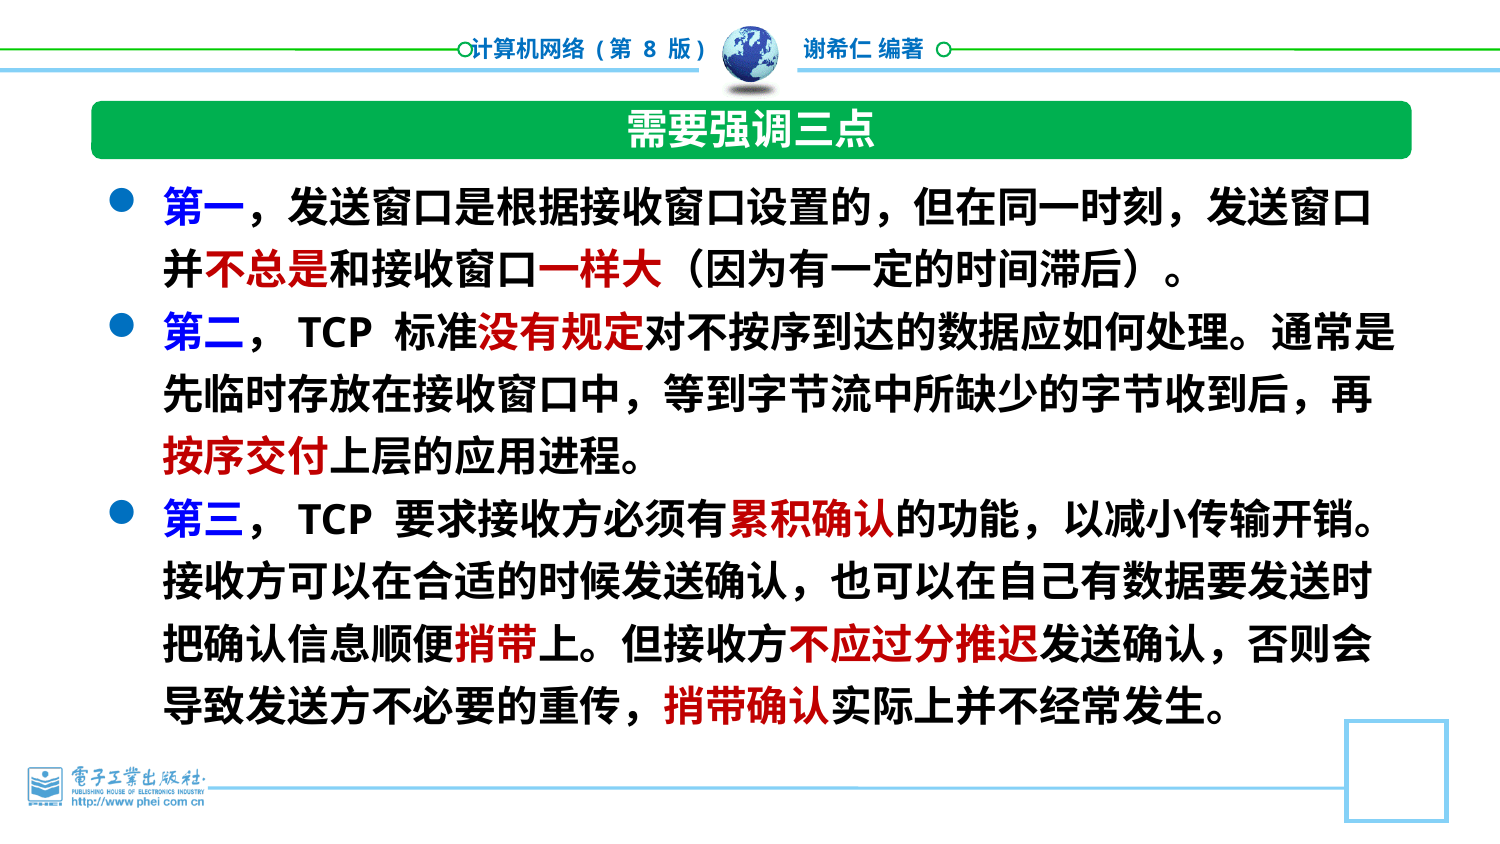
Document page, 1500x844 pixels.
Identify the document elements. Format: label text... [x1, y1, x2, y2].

text_box 需要强调三点 [611, 95, 892, 160]
text_box [892, 100, 1412, 160]
picture [720, 24, 780, 95]
text_box 第一，发送窗口是根据接收窗口设置的，但在同一时刻，发送窗口并不总是和接收窗口一样大（因为有一定的时间滞后）。 第二，TCP 标准没有规定对不按序到达的数据应如何处理。通常是先临时存放在接收窗口中，等到字节流中所缺少的字节收到后，再按序交付上层的应用进程。 第三，TCP 要求接收方必须有累积确认的功能，以减小传输开销。接收方可以在合适的时候发送确认，也可以在自己有数据要发送时把确认信息顺便捎带上。但接收方不应过分推迟发送确认，否则会导致发送方不必要的重传，捎带确认实际上并不经常发生。 [91, 160, 1412, 738]
text_box [91, 100, 611, 160]
picture [23, 764, 208, 809]
